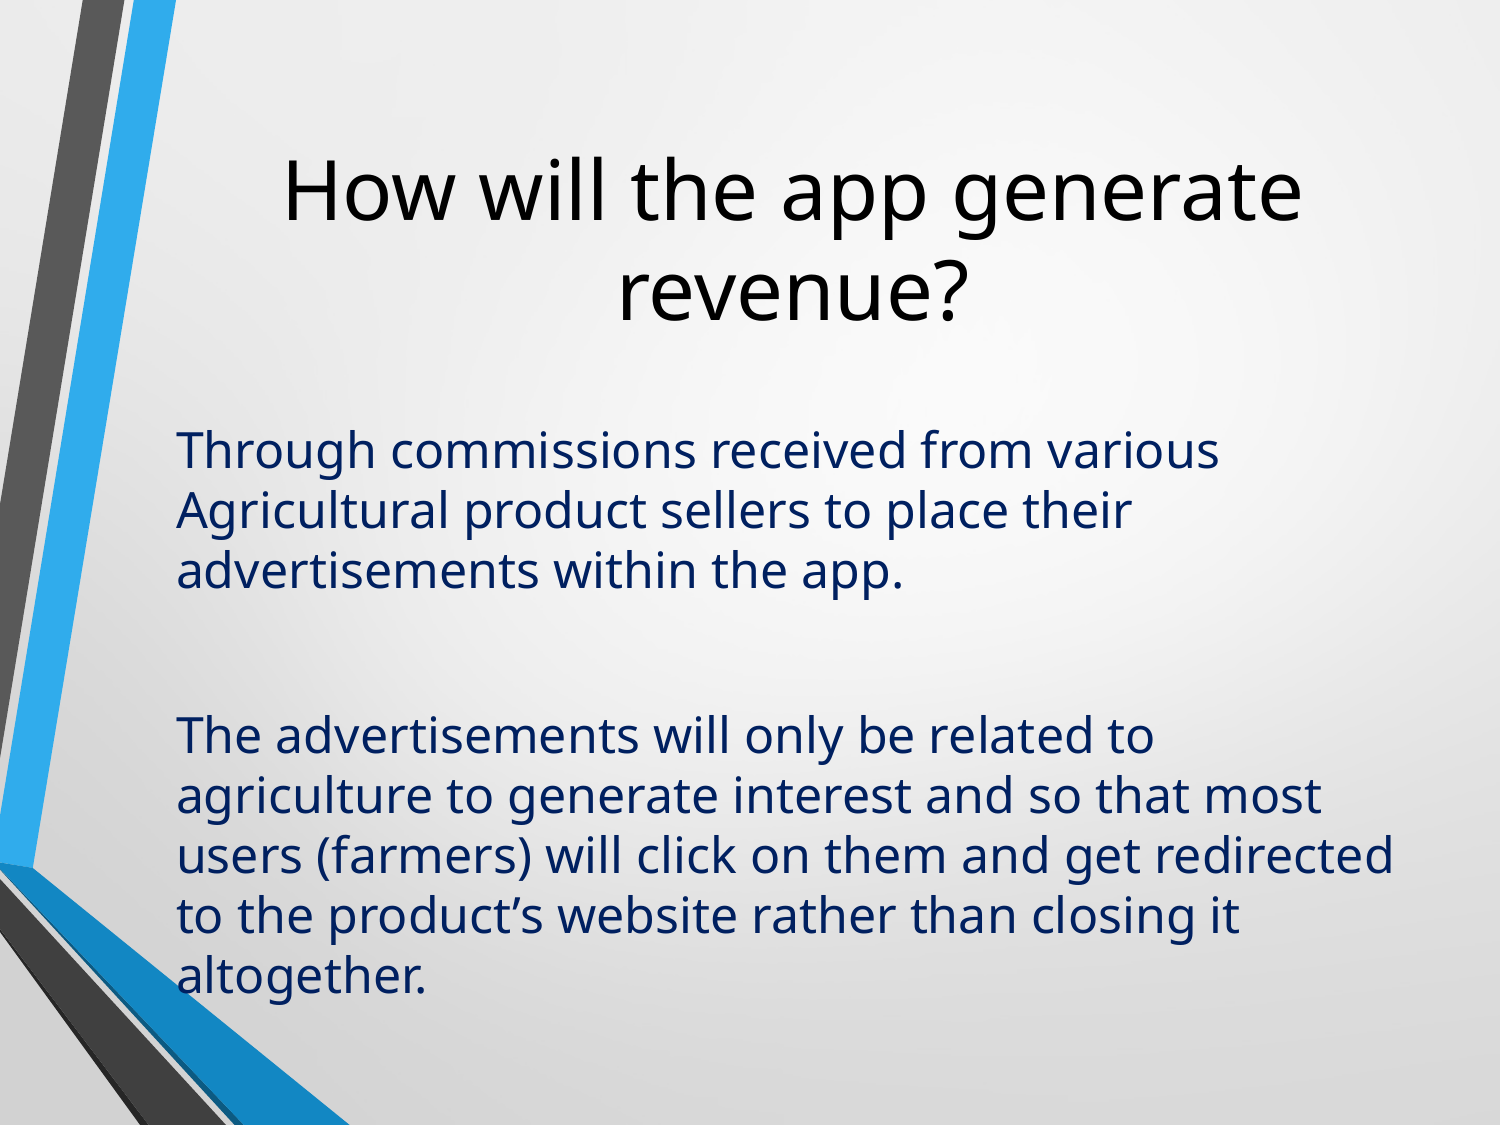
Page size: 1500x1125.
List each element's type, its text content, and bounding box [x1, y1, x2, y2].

list Through commissions received from various Agricultural product sellers to place their advertisements within the app. The advertisements will only be related to agriculture to generate interest and so that most users (farmers) will click on them and get redirected to the product’s website rather than closing it altogether. [161, 437, 1425, 985]
title How will the app generate revenue? [161, 75, 1425, 400]
